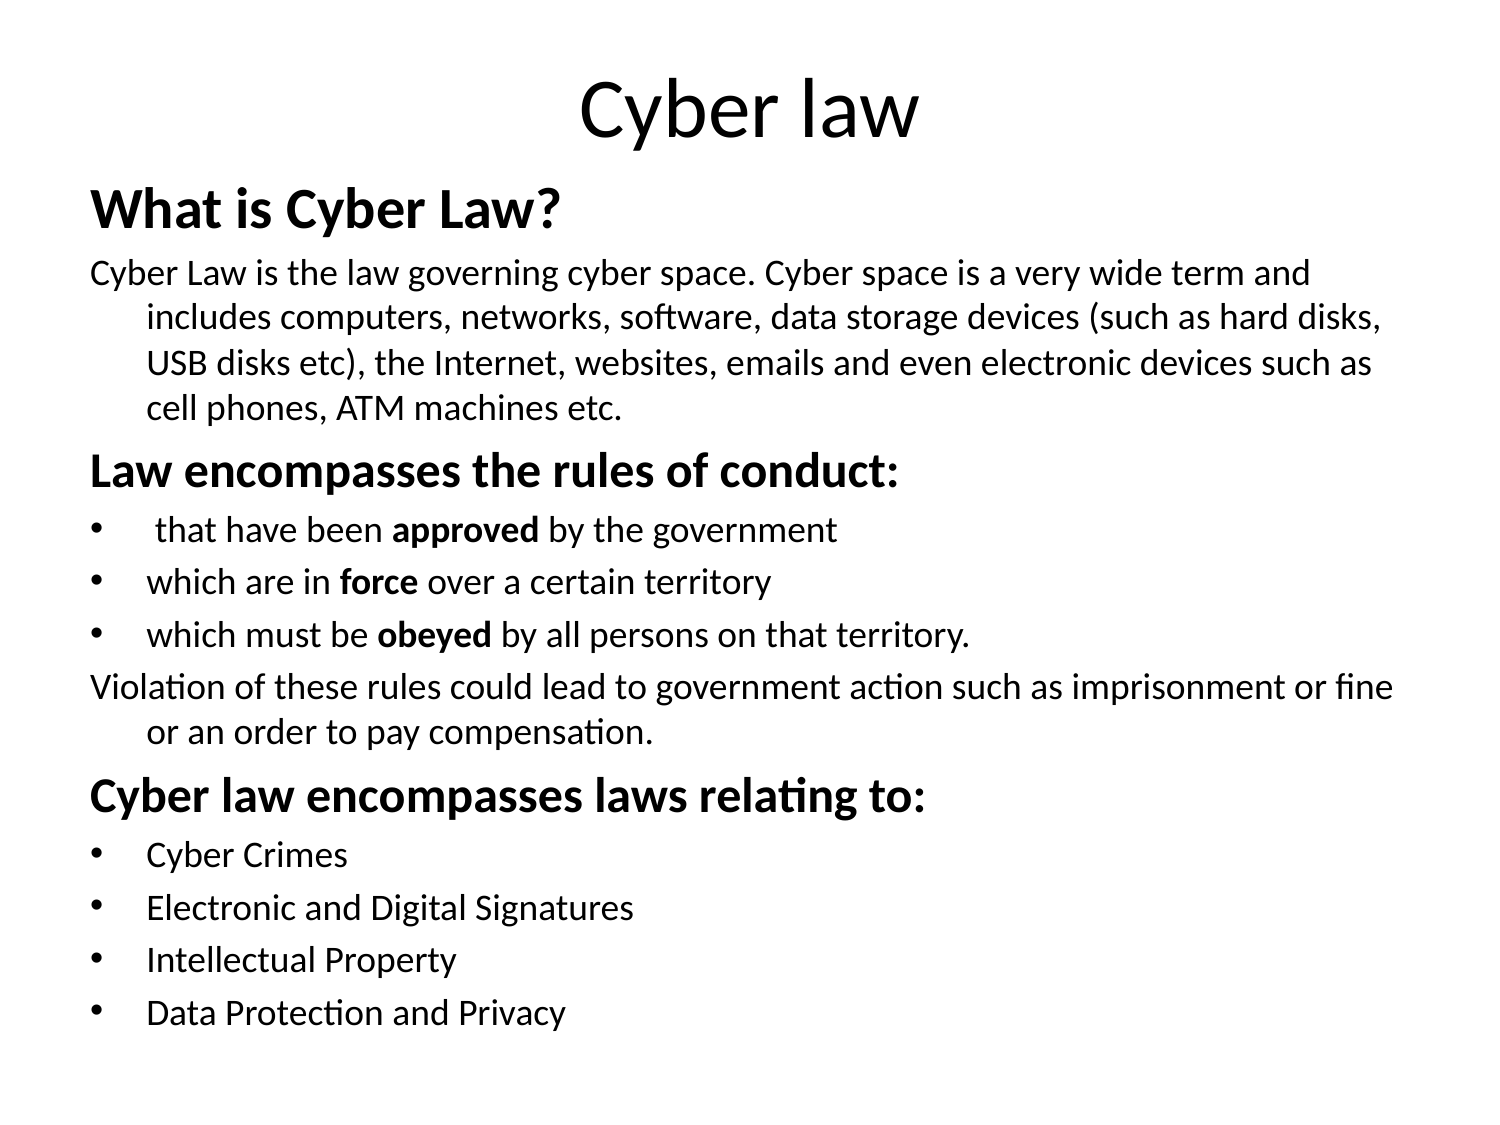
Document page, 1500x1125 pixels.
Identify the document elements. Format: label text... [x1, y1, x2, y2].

title Cyber law [75, 45, 1425, 162]
list What is Cyber Law? Cyber Law is the law governing cyber space. Cyber space is a very wide term and includes computers, networks, software, data storage devices (such as hard disks, USB disks etc), the Internet, websites, emails and even electronic devices such as cell phones, ATM machines etc. Law encompasses the rules of conduct: that have been approved by the government which are in force over a certain territory which must be obeyed by all persons on that territory. Violation of these rules could lead to government action such as imprisonment or fine or an order to pay compensation. Cyber law encompasses laws relating to: Cyber Crimes Electronic and Digital Signatures Intellectual Property Data Protection and Privacy [75, 162, 1425, 1088]
